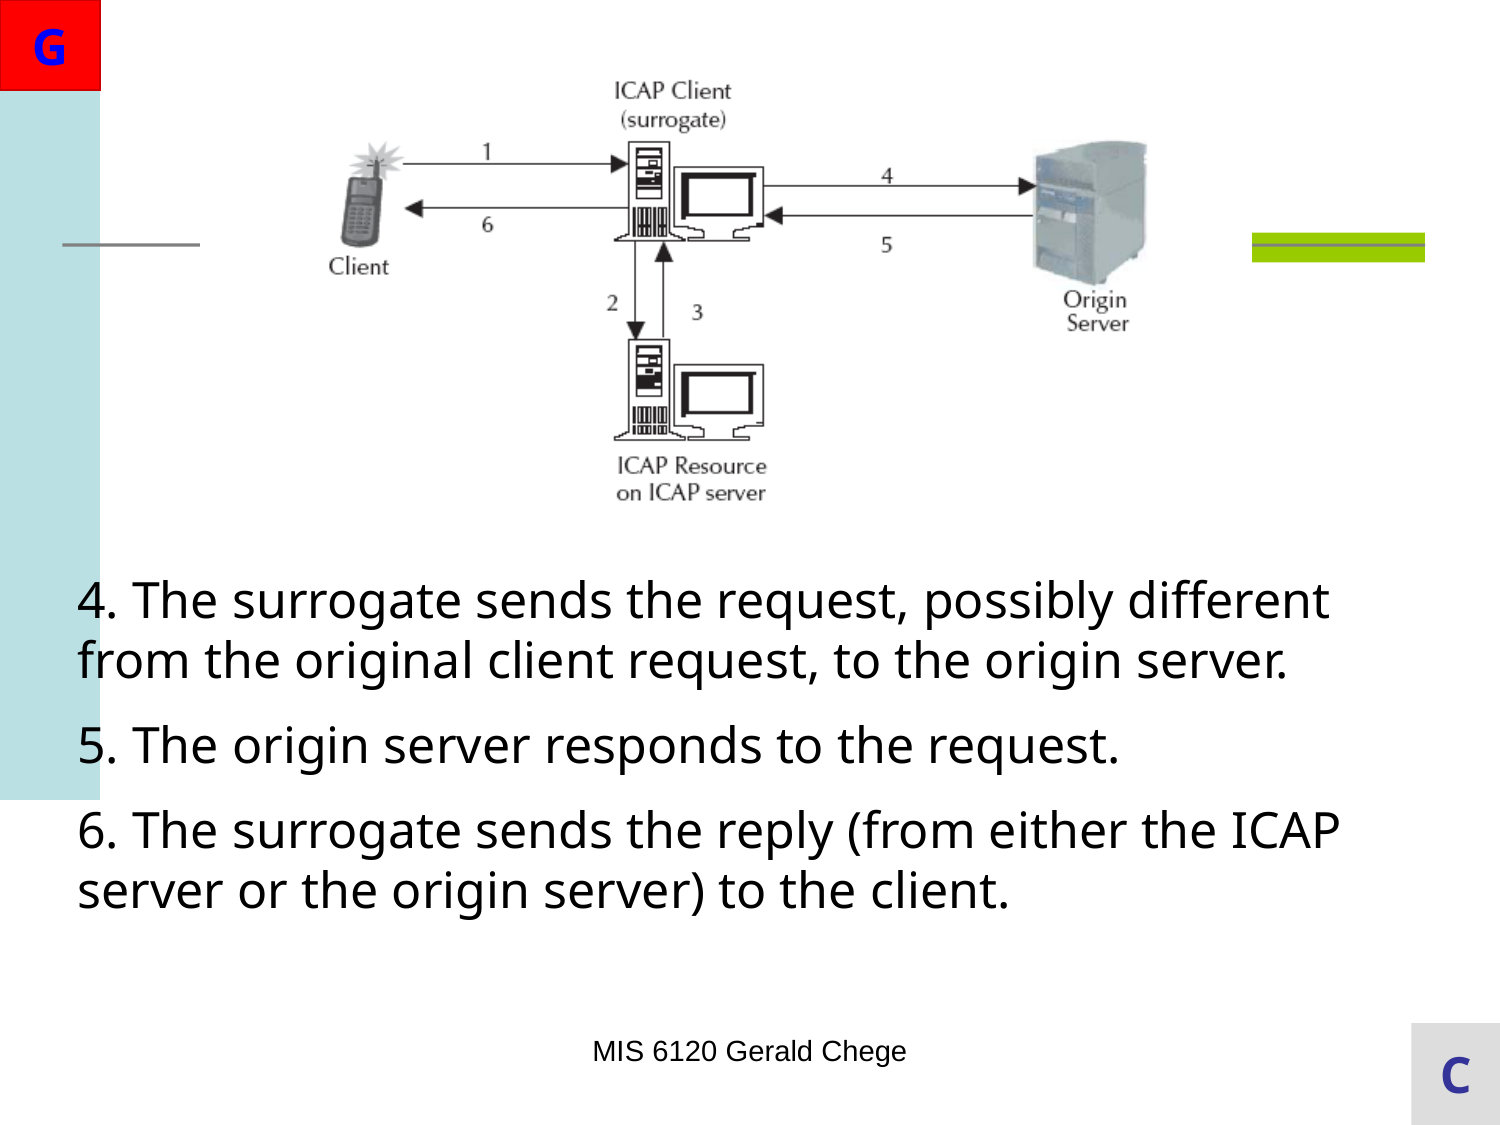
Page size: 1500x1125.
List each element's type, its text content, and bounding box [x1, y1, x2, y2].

picture [199, 74, 1252, 507]
text_box 4. The surrogate sends the request, possibly different from the original client request, to the origin server. 5. The origin server responds to the request. 6. The surrogate sends the reply (from either the ICAP server or the origin server) to the client. [62, 560, 1450, 1011]
footer MIS 6120 Gerald Chege [512, 1024, 988, 1103]
